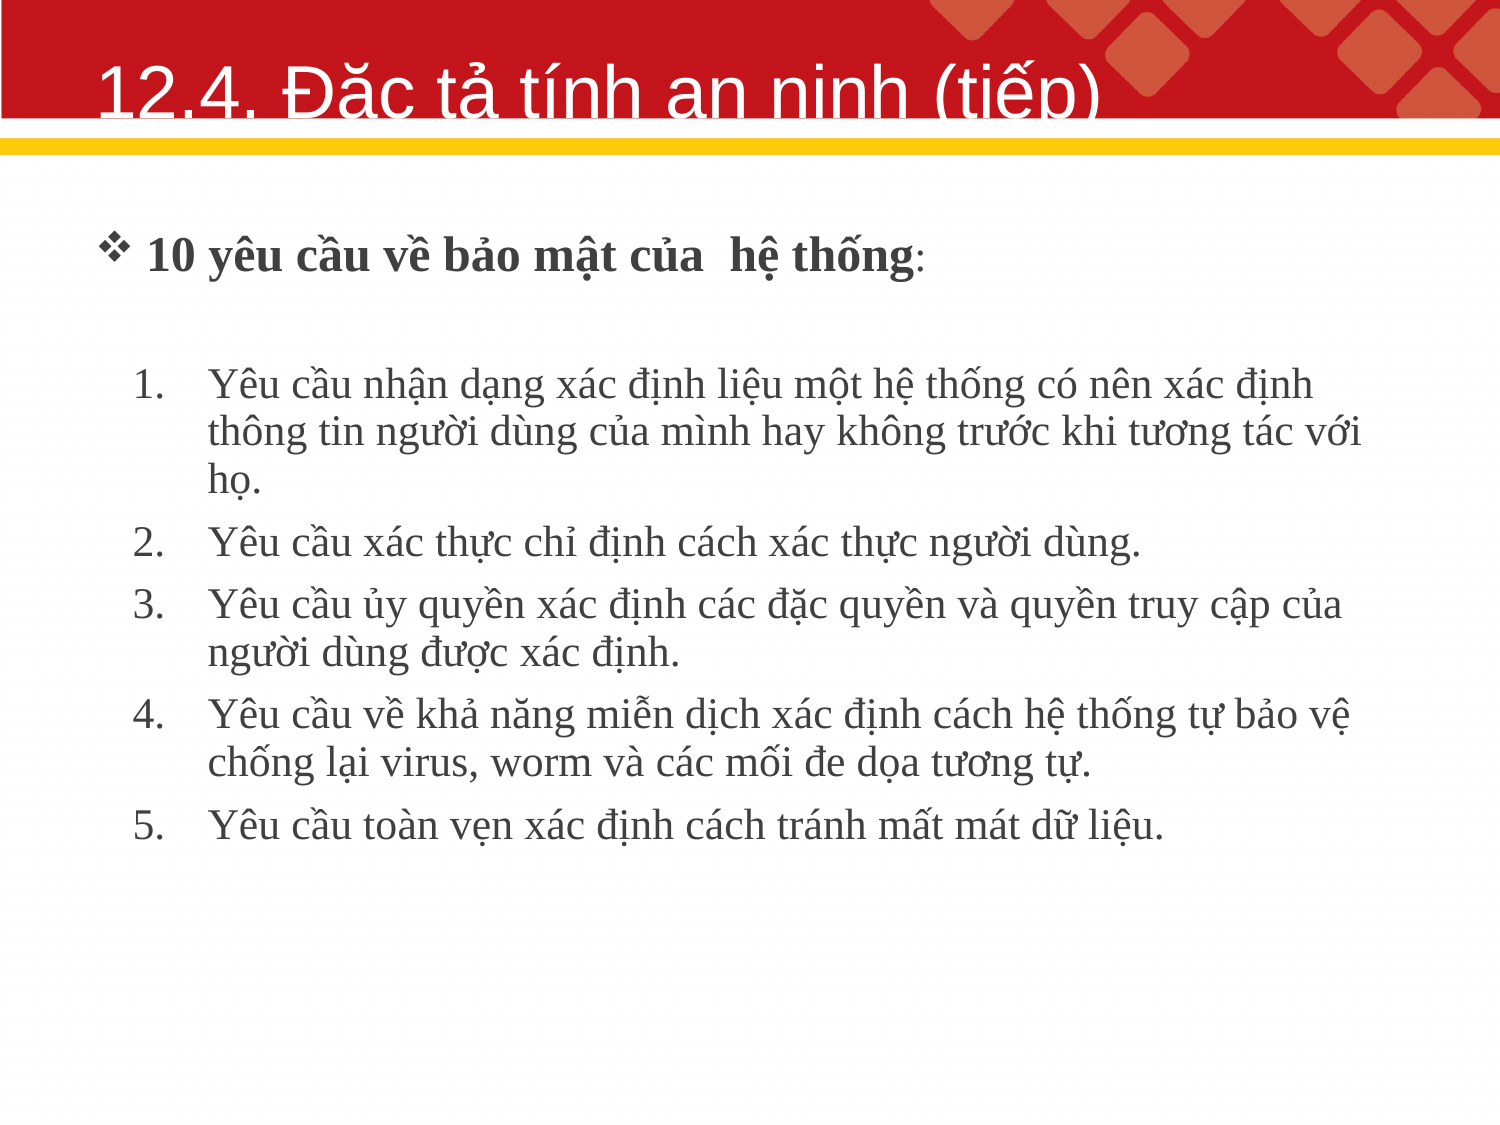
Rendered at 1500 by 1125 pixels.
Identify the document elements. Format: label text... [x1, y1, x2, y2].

picture [0, 0, 1500, 1125]
list 10 yêu cầu về bảo mật của hệ thống: Yêu cầu nhận dạng xác định liệu một hệ thống có nên xác định thông tin người dùng của mình hay không trước khi tương tác với họ. Yêu cầu xác thực chỉ định cách xác thực người dùng. Yêu cầu ủy quyền xác định các đặc quyền và quyền truy cập của người dùng được xác định. Yêu cầu về khả năng miễn dịch xác định cách hệ thống tự bảo vệ chống lại virus, worm và các mối đe dọa tương tự. Yêu cầu toàn vẹn xác định cách tránh mất mát dữ liệu. [80, 220, 1397, 1025]
title 12.4. Đặc tả tính an ninh (tiếp) [80, 0, 1397, 204]
